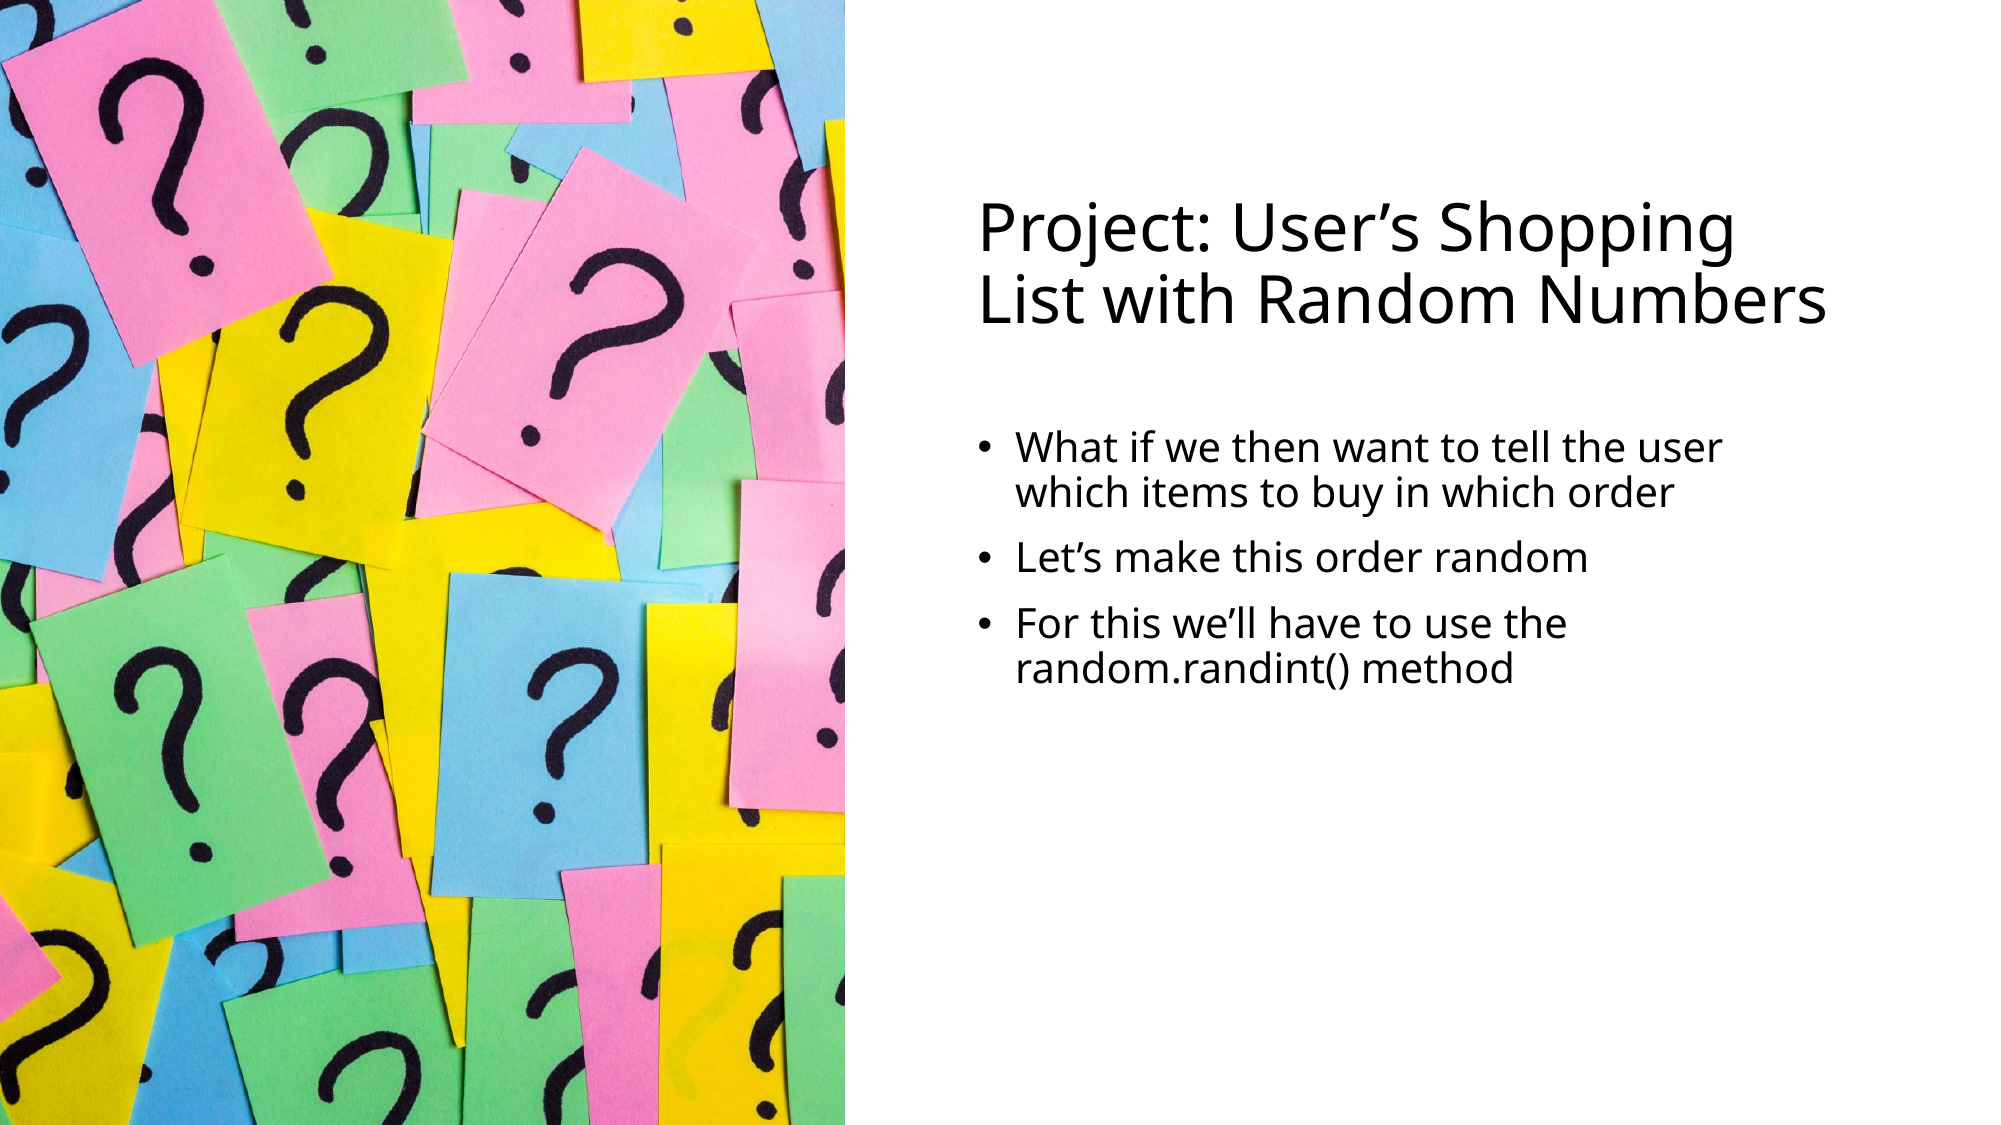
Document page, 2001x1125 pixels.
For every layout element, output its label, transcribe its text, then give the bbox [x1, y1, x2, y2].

title Project: User’s Shopping List with Random Numbers [962, 186, 1856, 417]
picture [0, 0, 846, 1125]
list What if we then want to tell the user which items to buy in which order Let’s make this order random For this we’ll have to use the random.randint() method [962, 418, 1856, 1008]
